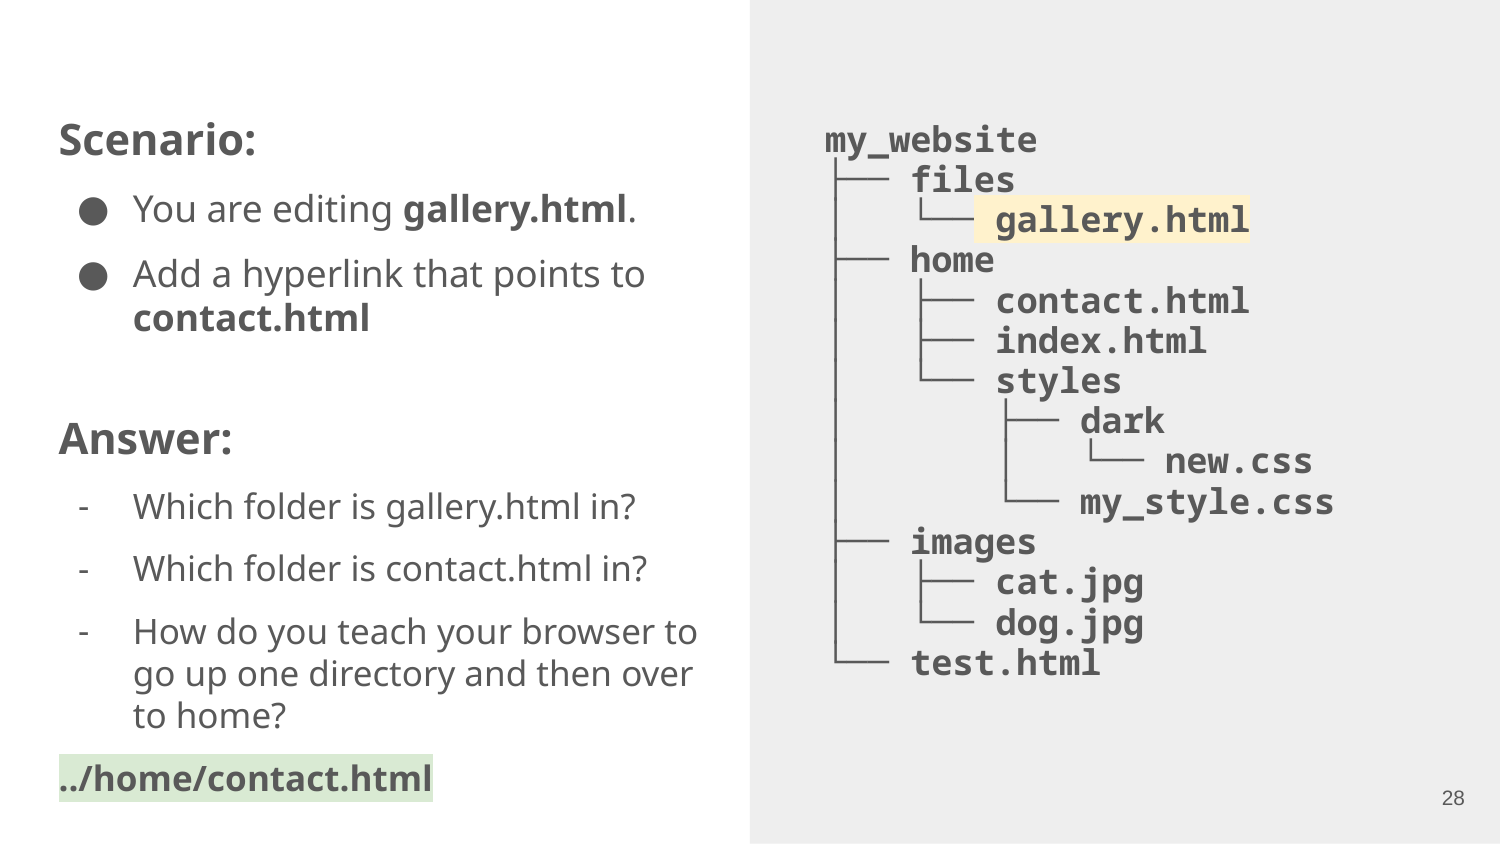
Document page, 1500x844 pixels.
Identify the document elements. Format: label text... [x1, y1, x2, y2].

subtitle Scenario: You are editing gallery.html. Add a hyperlink that points to contact.html Answer: Which folder is gallery.html in? Which folder is contact.html in? How do you teach your browser to go up one directory and then over to home? ../home/contact.html [43, 97, 741, 816]
list my_website ├── files │ └── gallery.html ├── home │ ├── contact.html │ ├── index.html │ └── styles │ ├── dark │ │ └── new.css │ └── my_style.css ├── images │ ├── cat.jpg │ └── dog.jpg └── test.html [810, 118, 1500, 725]
slide_number ‹#› [1389, 764, 1480, 830]
